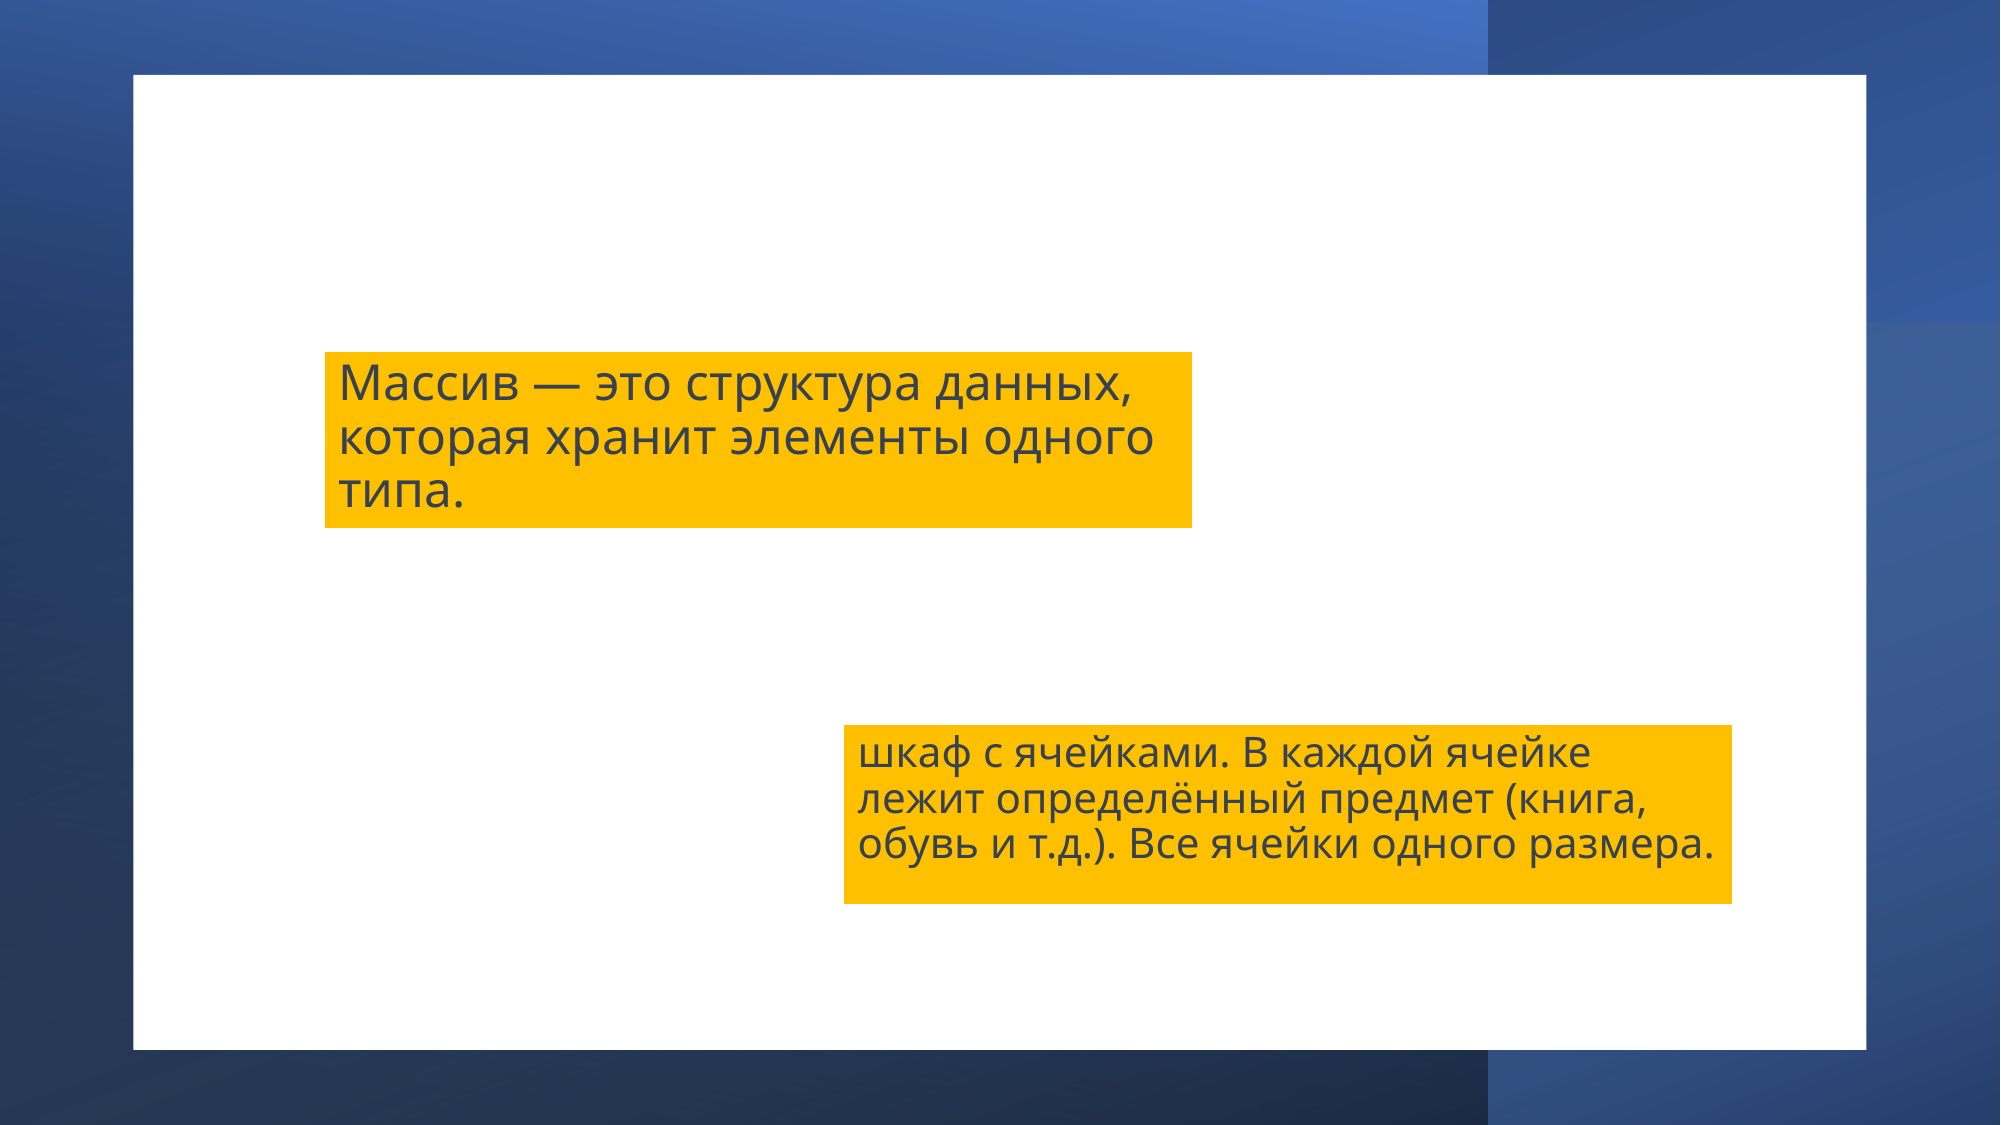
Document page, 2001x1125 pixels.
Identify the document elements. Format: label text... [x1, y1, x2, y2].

text_box [1489, 0, 2000, 321]
list Массив — это структура данных, которая хранит элементы одного типа. [322, 348, 1195, 531]
text_box [0, 321, 2000, 1125]
text_box шкаф с ячейками. В каждой ячейке лежит определённый предмет (книга, обувь и т.д.). Все ячейки одного размера. [841, 722, 1735, 907]
text_box [0, 0, 1489, 321]
text_box [132, 74, 1867, 1051]
